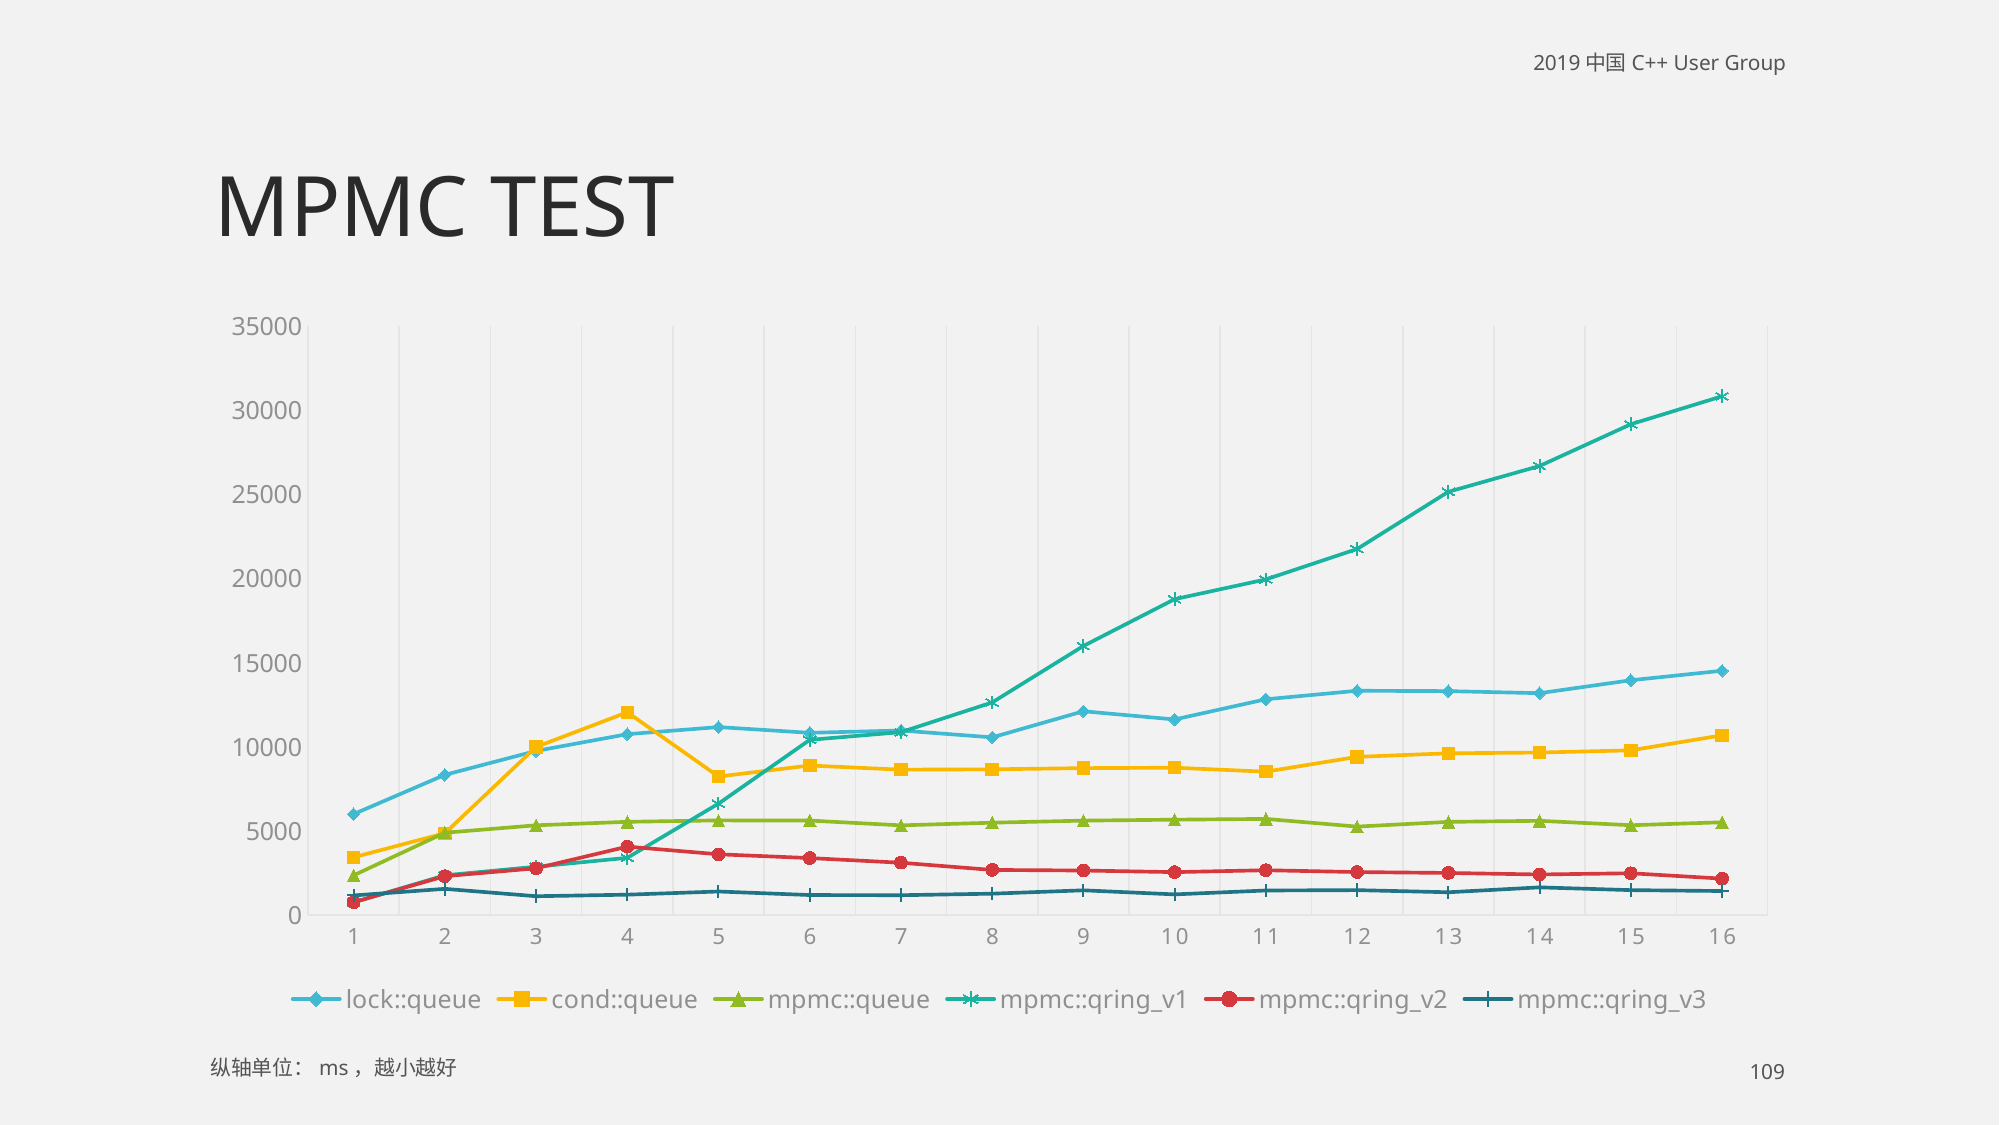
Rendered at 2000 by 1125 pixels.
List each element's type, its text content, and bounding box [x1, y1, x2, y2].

chart [199, 294, 1800, 1023]
slide_number 109 [1612, 1057, 1800, 1088]
title MPMC Test [199, 45, 1800, 263]
text_box 纵轴单位：ms，越小越好 [195, 1049, 473, 1088]
